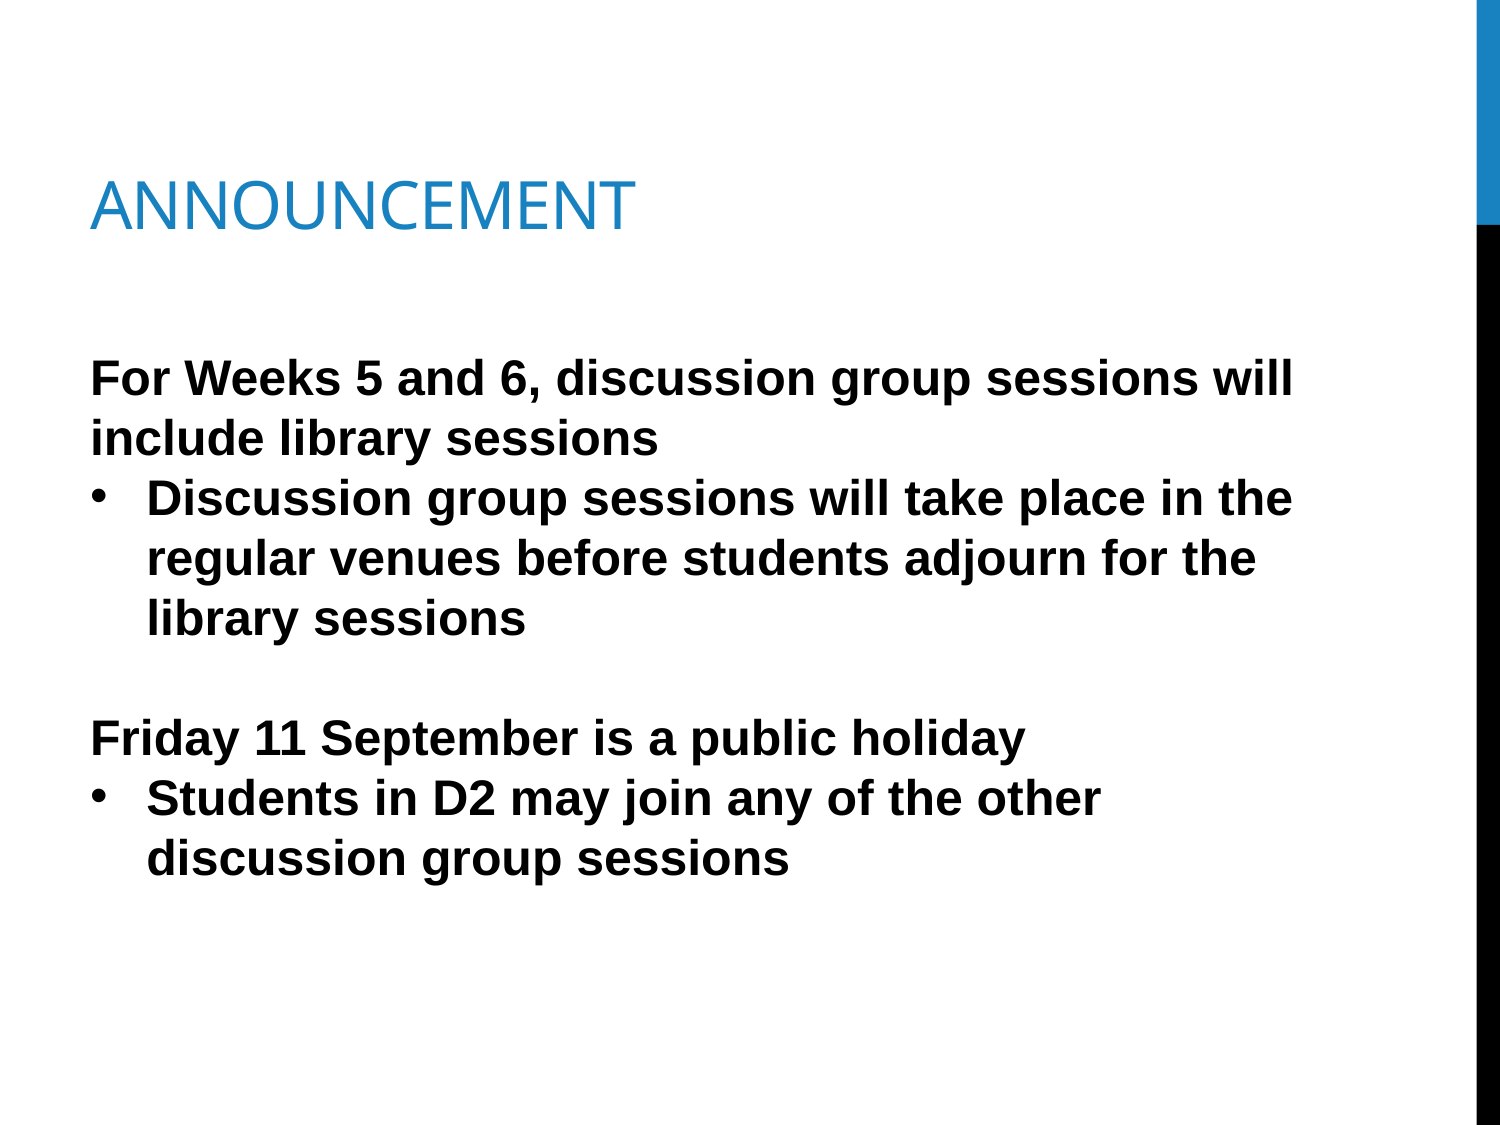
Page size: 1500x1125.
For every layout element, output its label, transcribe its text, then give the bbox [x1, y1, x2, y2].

title Announcement [75, 25, 1025, 250]
list For Weeks 5 and 6, discussion group sessions will include library sessions Discussion group sessions will take place in the regular venues before students adjourn for the library sessions Friday 11 September is a public holiday Students in D2 may join any of the other discussion group sessions [75, 287, 1325, 1005]
